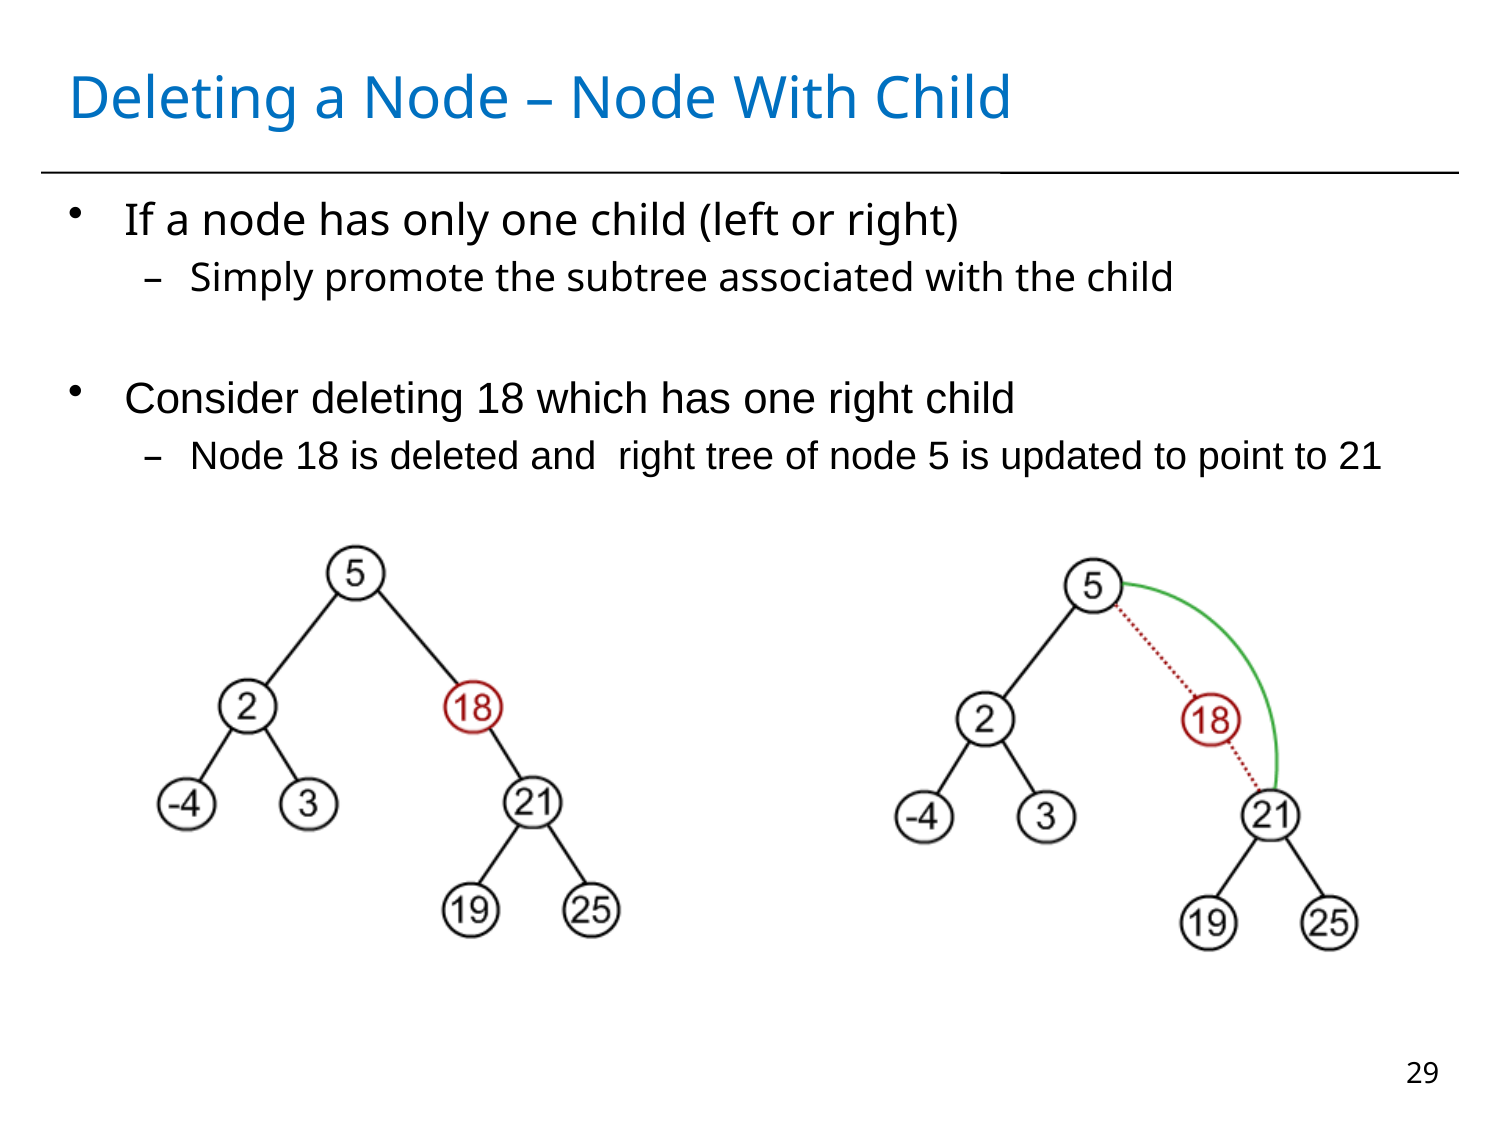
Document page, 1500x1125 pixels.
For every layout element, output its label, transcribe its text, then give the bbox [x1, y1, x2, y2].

picture [147, 538, 673, 961]
list If a node has only one child (left or right) Simply promote the subtree associated with the child Consider deleting 18 which has one right child Node 18 is deleted and right tree of node 5 is updated to point to 21 [52, 184, 1448, 1024]
picture [872, 538, 1411, 985]
slide_number 29 [1104, 1046, 1455, 1125]
title Deleting a Node – Node With Child [52, 30, 1448, 159]
